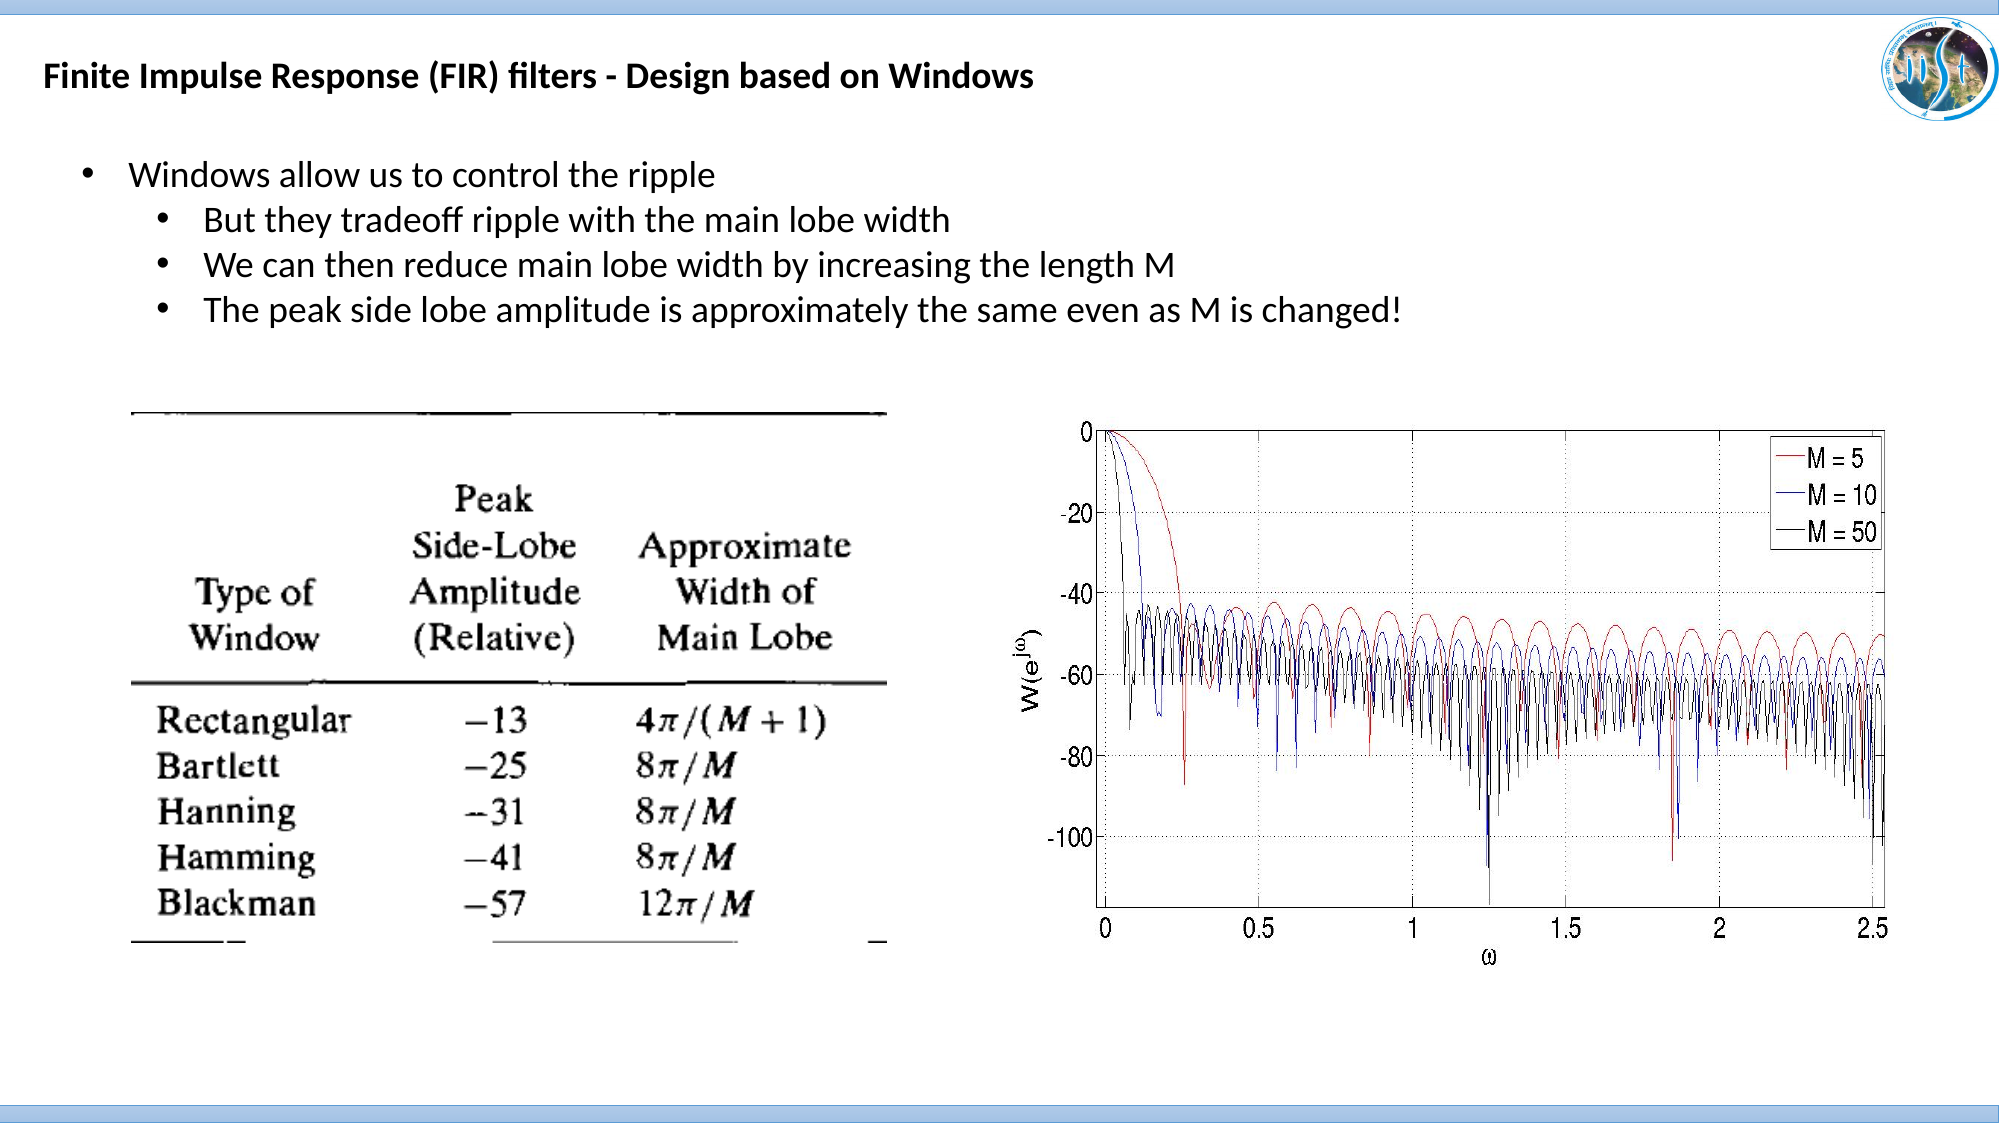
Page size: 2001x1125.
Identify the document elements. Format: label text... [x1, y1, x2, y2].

picture [963, 385, 1981, 974]
text_box Finite Impulse Response (FIR) filters - Design based on Windows [28, 43, 1855, 103]
picture [1954, 79, 1999, 121]
picture [1881, 17, 1999, 121]
picture [131, 412, 887, 943]
text_box Windows allow us to control the ripple But they tradeoff ripple with the main lobe width We can then reduce main lobe width by increasing the length M The peak side lobe amplitude is approximately the same even as M is changed! [66, 142, 1965, 338]
text_box [0, 0, 1999, 15]
text_box [0, 1105, 1999, 1123]
